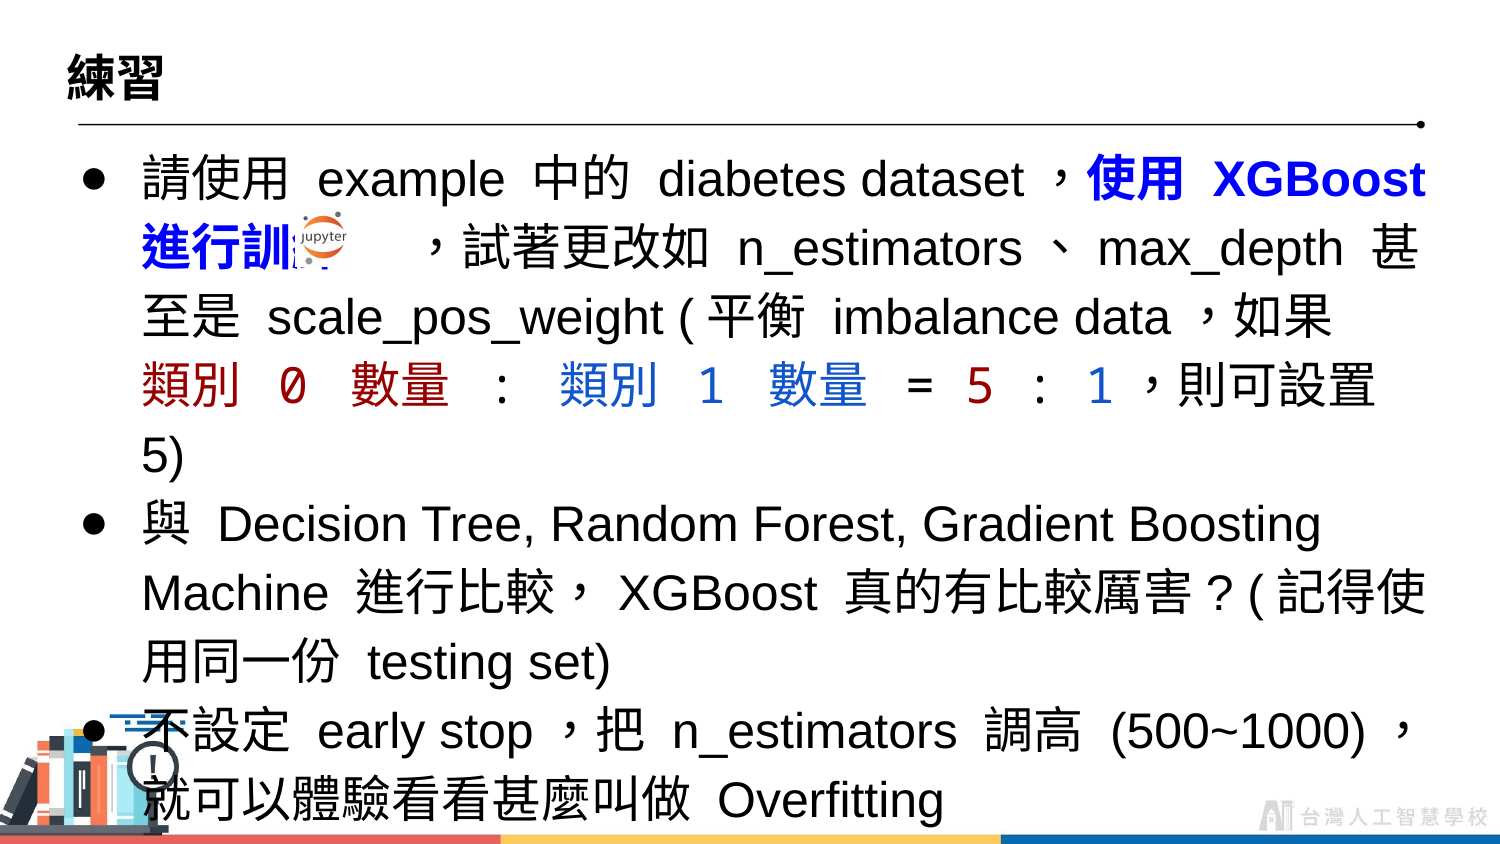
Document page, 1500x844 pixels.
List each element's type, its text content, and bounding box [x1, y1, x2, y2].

picture [0, 0, 1500, 844]
list 請使用 example 中的 diabetes dataset，使用 XGBoost 進行訓練 ，試著更改如 n_estimators、max_depth 甚至是 scale_pos_weight (平衡 imbalance data，如果 類別 0 數量 : 類別 1 數量 = 5 : 1，則可設置 5) 與 Decision Tree, Random Forest, Gradient Boosting Machine 進行比較，XGBoost 真的有比較厲害? (記得使用同一份 testing set) 不設定 early stop，把 n_estimators 調高 (500~1000)，就可以體驗看看甚麼叫做 Overfitting [51, 122, 1449, 758]
title 練習 [51, 29, 1449, 122]
